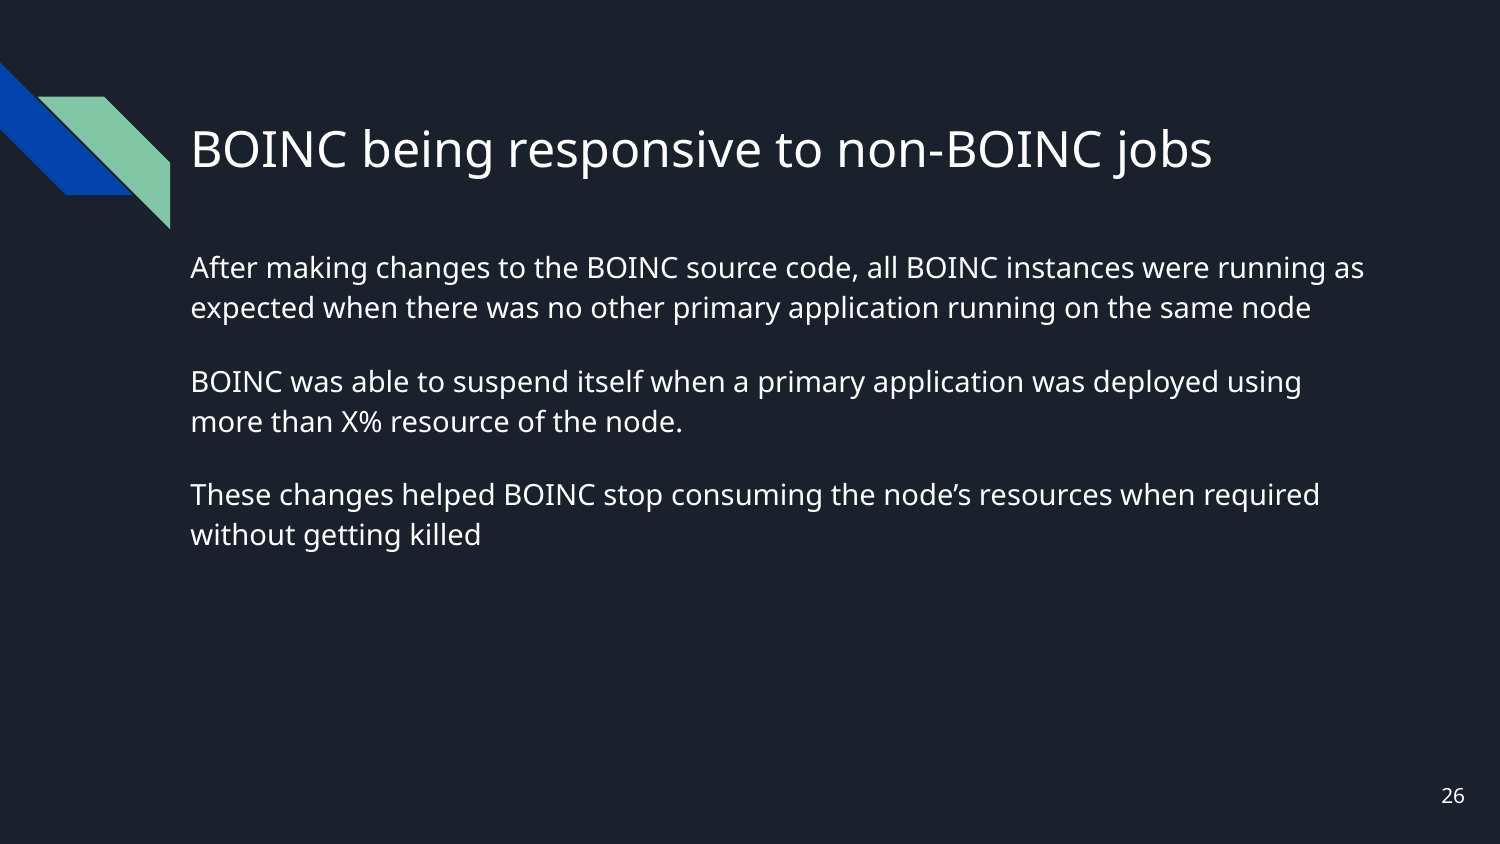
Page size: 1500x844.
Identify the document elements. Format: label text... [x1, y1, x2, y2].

title BOINC being responsive to non-BOINC jobs [175, 102, 1330, 210]
slide_number ‹#› [1389, 764, 1480, 830]
list After making changes to the BOINC source code, all BOINC instances were running as expected when there was no other primary application running on the same node BOINC was able to suspend itself when a primary application was deployed using more than X% resource of the node. These changes helped BOINC stop consuming the node’s resources when required without getting killed [175, 229, 1385, 735]
